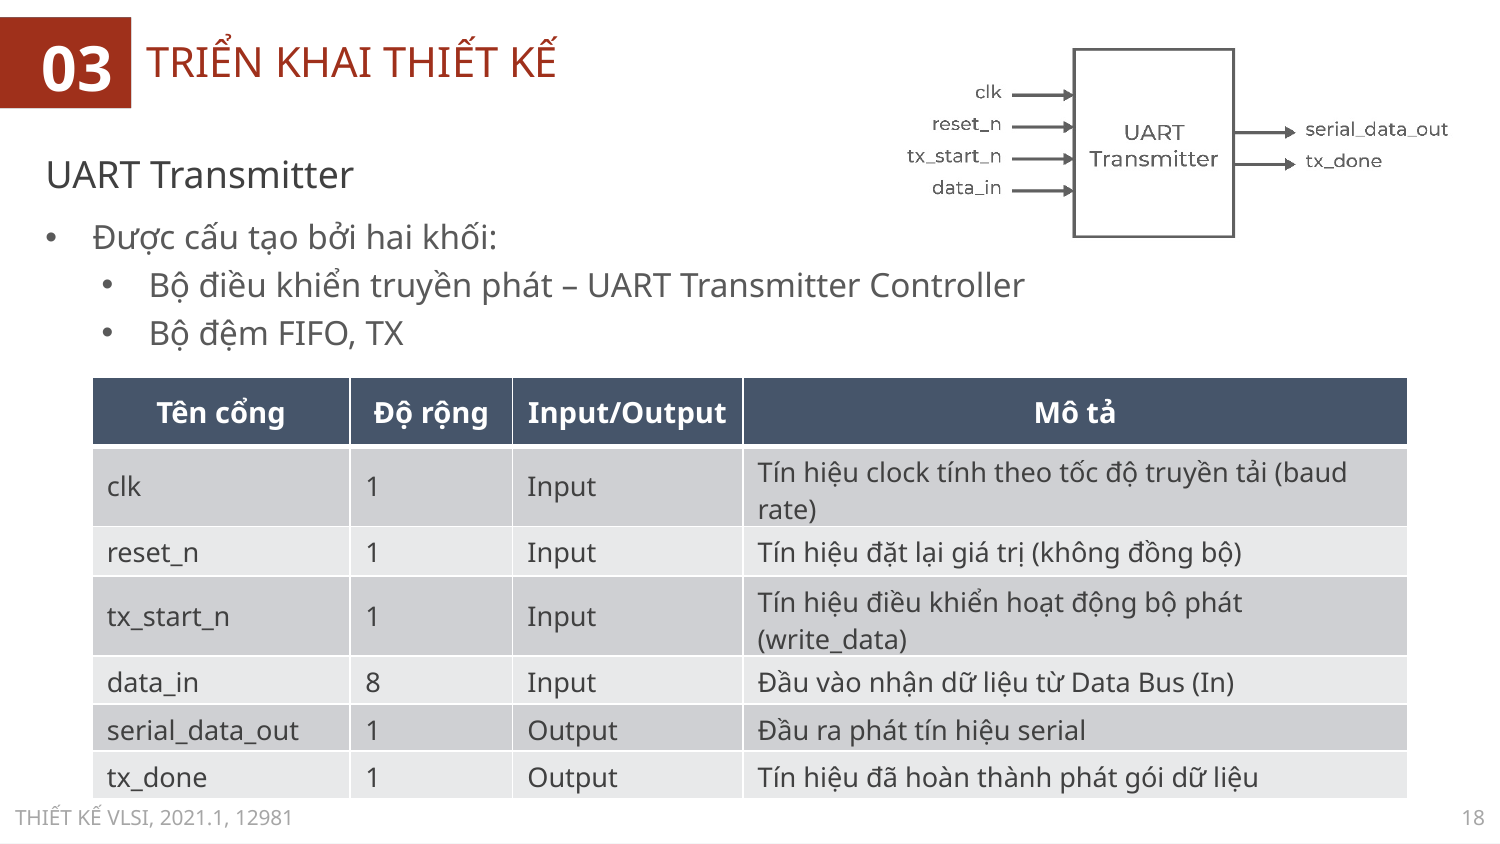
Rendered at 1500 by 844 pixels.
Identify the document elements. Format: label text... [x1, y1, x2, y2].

table_cell data_in [93, 657, 349, 703]
table_header Tên cổng [93, 378, 349, 444]
table_cell 1 [351, 527, 512, 575]
picture [894, 32, 1463, 256]
text_box 03 [30, 15, 147, 103]
table_cell 1 [351, 449, 512, 526]
table_cell Input [513, 577, 742, 655]
table_cell Tín hiệu clock tính theo tốc độ truyền tải (baud rate) [744, 449, 1407, 526]
table_header Input/Output [513, 378, 742, 444]
text_box 18 [1139, 796, 1500, 837]
title TRIỂN KHAI THIẾT KẾ [133, 23, 1179, 105]
table_cell reset_n [93, 527, 349, 575]
table_cell Output [513, 752, 742, 798]
table_cell tx_start_n [93, 577, 349, 655]
table_cell Input [513, 657, 742, 703]
table_cell Input [513, 527, 742, 575]
text_box THIẾT KẾ VLSI, 2021.1, 12981 [0, 796, 361, 837]
table_cell 1 [351, 752, 512, 798]
table_cell Đầu ra phát tín hiệu serial [744, 705, 1407, 750]
table_cell Tín hiệu đặt lại giá trị (không đồng bộ) [744, 527, 1407, 575]
table_cell tx_done [93, 752, 349, 798]
table_header Mô tả [744, 378, 1407, 444]
text_box Được cấu tạo bởi hai khối: Bộ điều khiển truyền phát – UART Transmitter Controller Bộ đệm FIFO, TX [30, 201, 1384, 360]
table_cell Tín hiệu đã hoàn thành phát gói dữ liệu [744, 752, 1407, 798]
text_box UART Transmitter [30, 134, 750, 201]
table_header Độ rộng [351, 378, 512, 444]
table_cell Input [513, 449, 742, 526]
table_cell serial_data_out [93, 705, 349, 750]
table_cell Đầu vào nhận dữ liệu từ Data Bus (In) [744, 657, 1407, 703]
table_cell Tín hiệu điều khiển hoạt động bộ phát (write_data) [744, 577, 1407, 655]
table_cell 8 [351, 657, 512, 703]
text_box [0, 15, 133, 110]
table_cell Output [513, 705, 742, 750]
table_cell clk [93, 449, 349, 526]
table_cell 1 [351, 577, 512, 655]
table_cell 1 [351, 705, 512, 750]
